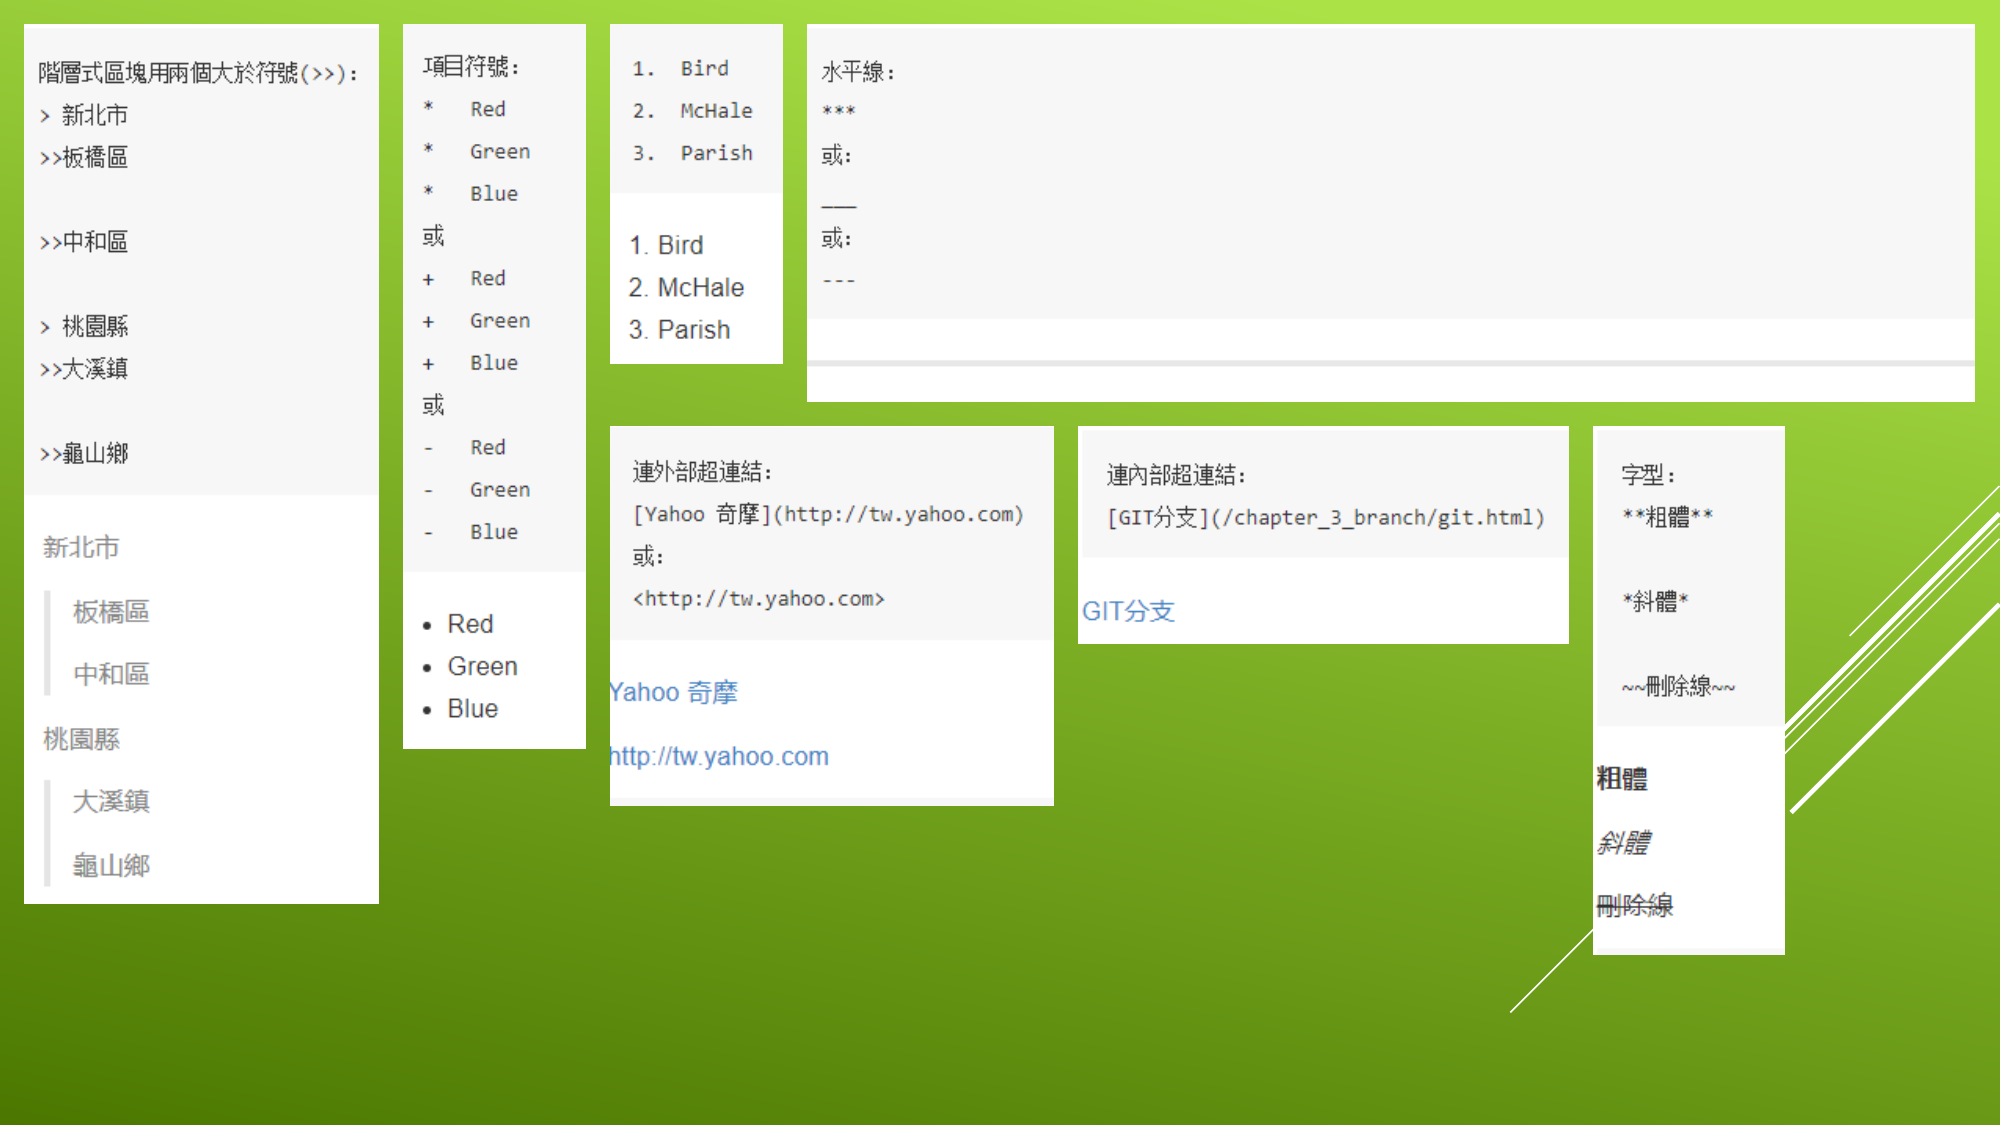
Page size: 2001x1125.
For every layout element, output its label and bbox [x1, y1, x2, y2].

picture [807, 24, 1976, 402]
picture [610, 426, 1054, 807]
picture [1593, 426, 1785, 955]
picture [24, 24, 379, 904]
picture [402, 24, 587, 749]
picture [610, 24, 783, 365]
picture [1077, 425, 1569, 644]
